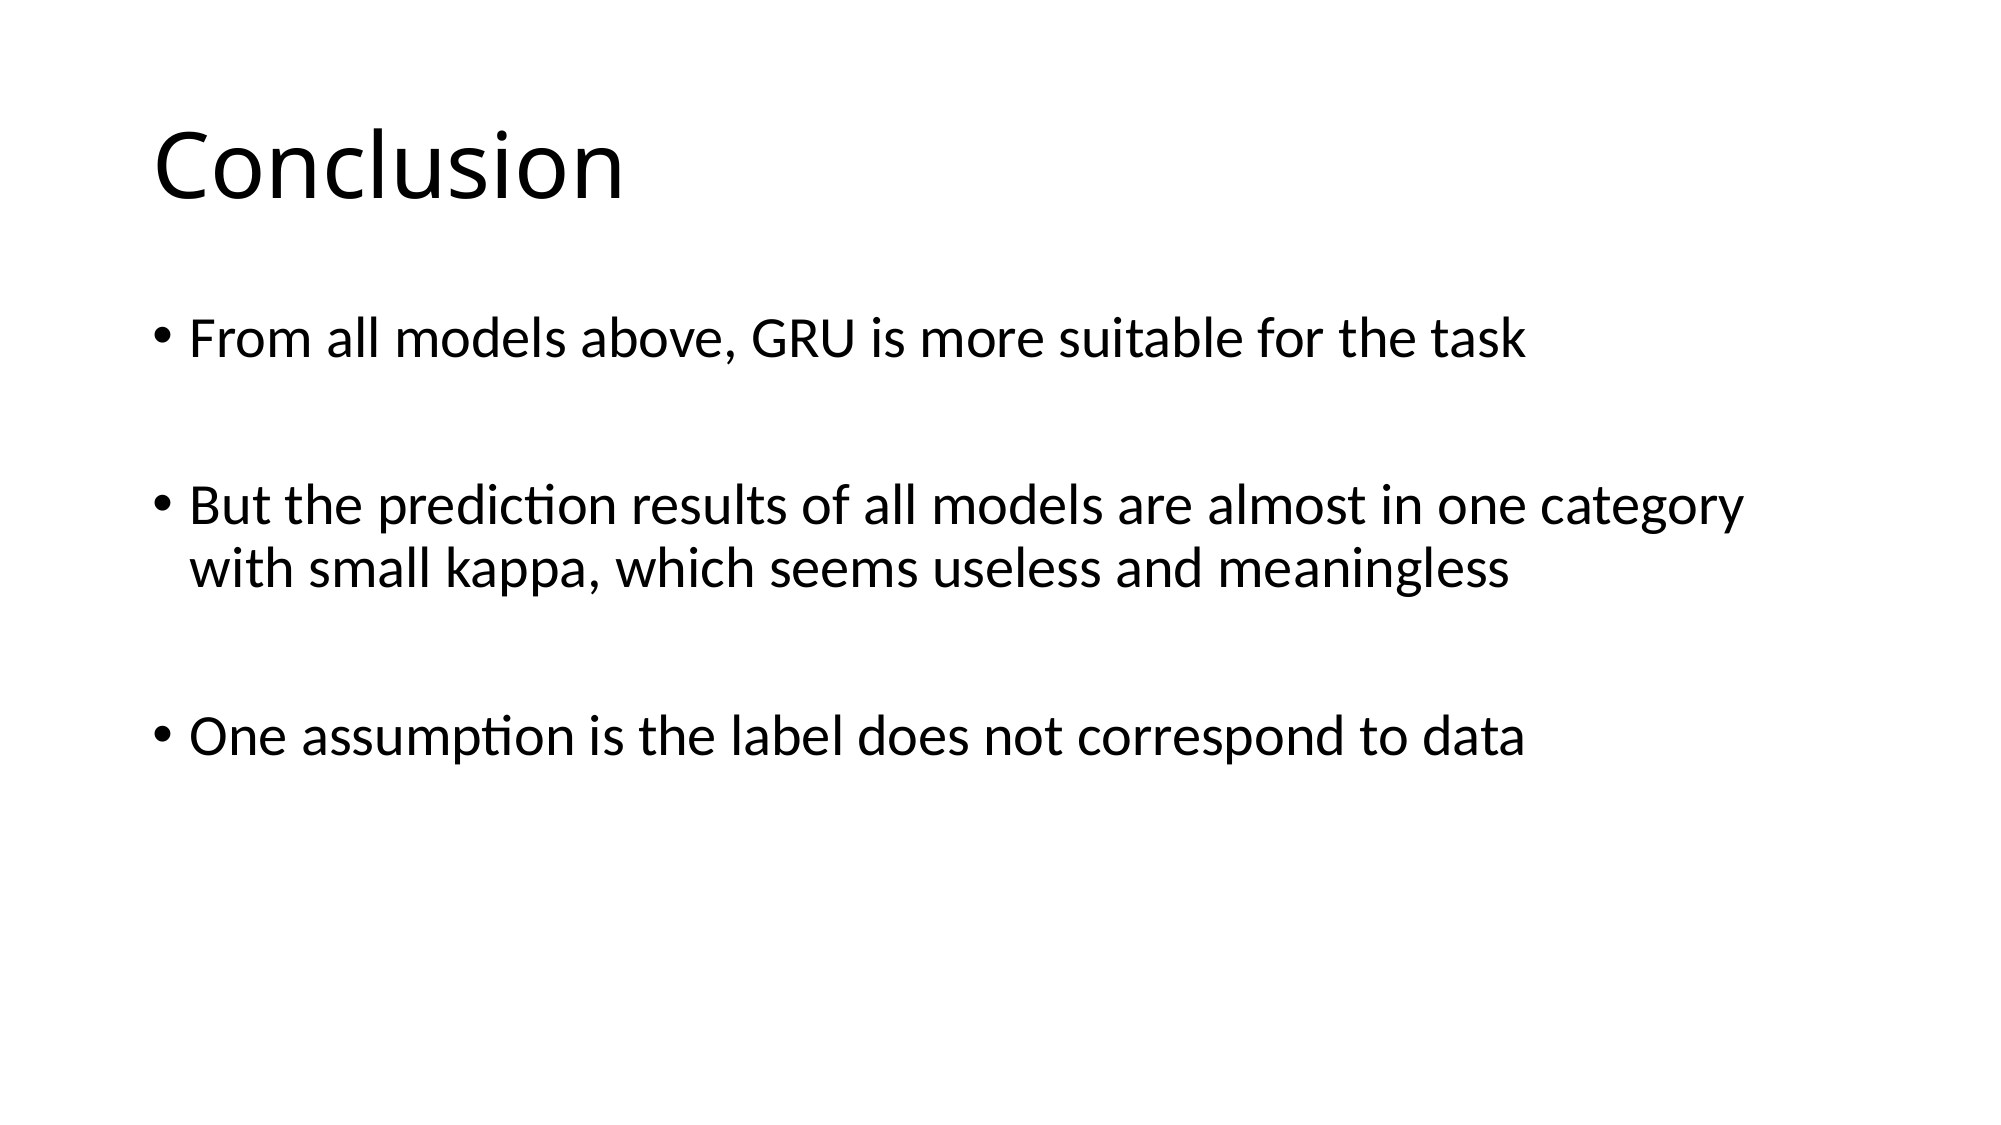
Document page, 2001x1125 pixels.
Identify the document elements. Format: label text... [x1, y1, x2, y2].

title Conclusion [137, 59, 1863, 278]
list From all models above, GRU is more suitable for the task But the prediction results of all models are almost in one category with small kappa, which seems useless and meaningless One assumption is the label does not correspond to data [137, 299, 1863, 1014]
